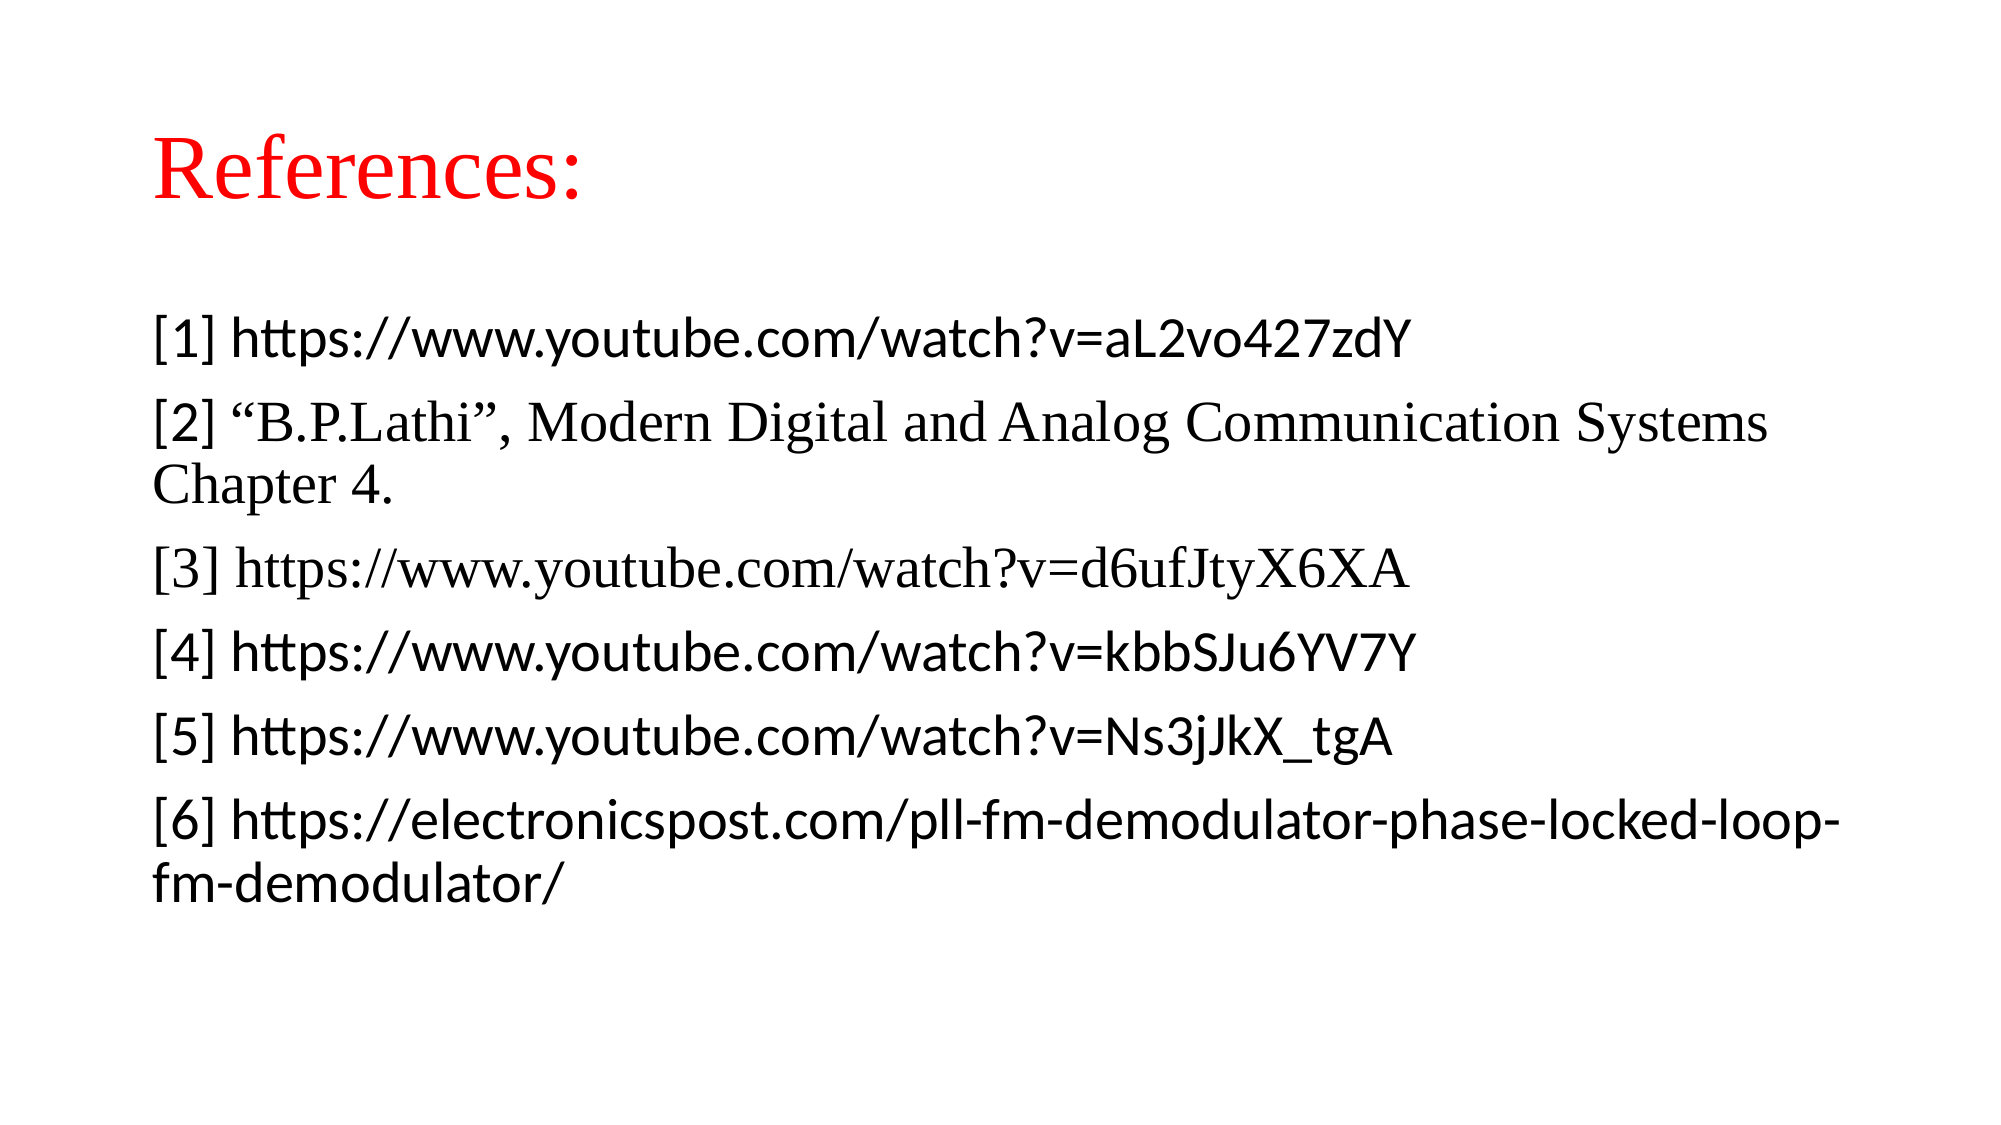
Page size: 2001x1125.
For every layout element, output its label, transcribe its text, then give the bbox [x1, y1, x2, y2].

title References: [137, 59, 1863, 278]
list [1] https://www.youtube.com/watch?v=aL2vo427zdY [2] “B.P.Lathi”, Modern Digital and Analog Communication Systems Chapter 4. [3] https://www.youtube.com/watch?v=d6ufJtyX6XA [4] https://www.youtube.com/watch?v=kbbSJu6YV7Y [5] https://www.youtube.com/watch?v=Ns3jJkX_tgA [6] https://electronicspost.com/pll-fm-demodulator-phase-locked-loop-fm-demodulator/ [137, 299, 1863, 1014]
